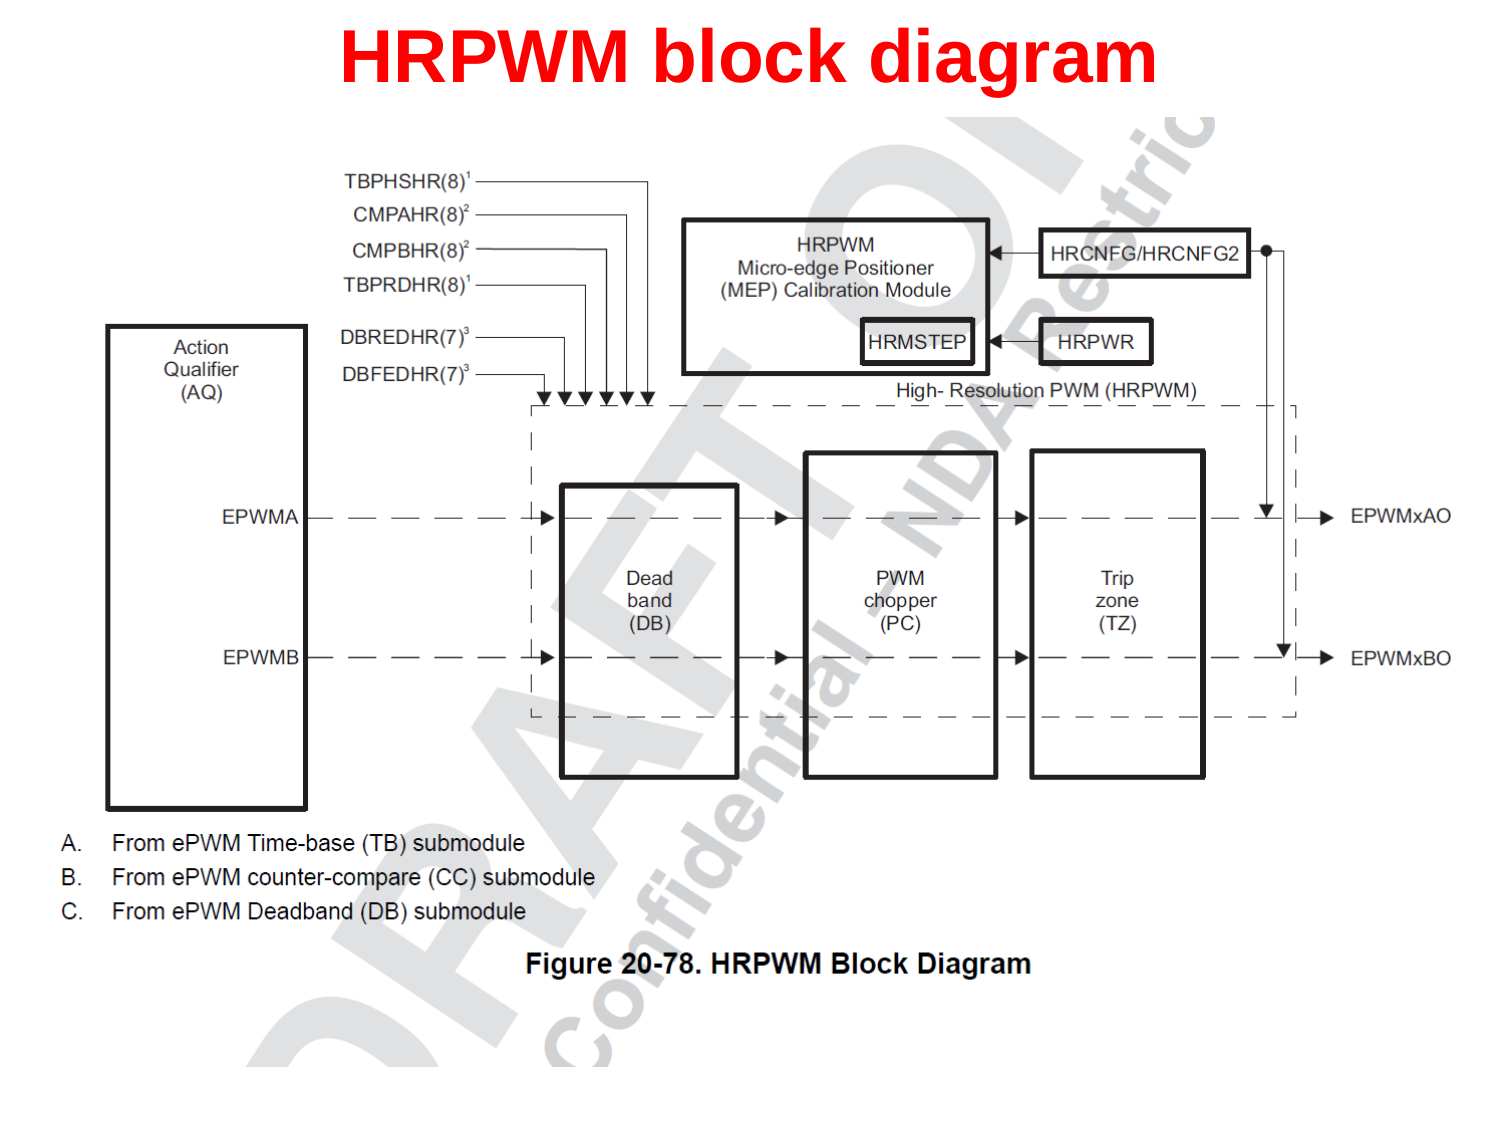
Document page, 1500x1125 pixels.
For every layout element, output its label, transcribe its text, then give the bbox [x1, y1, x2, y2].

title HRPWM block diagram [0, 0, 1500, 117]
picture [0, 117, 1500, 1068]
